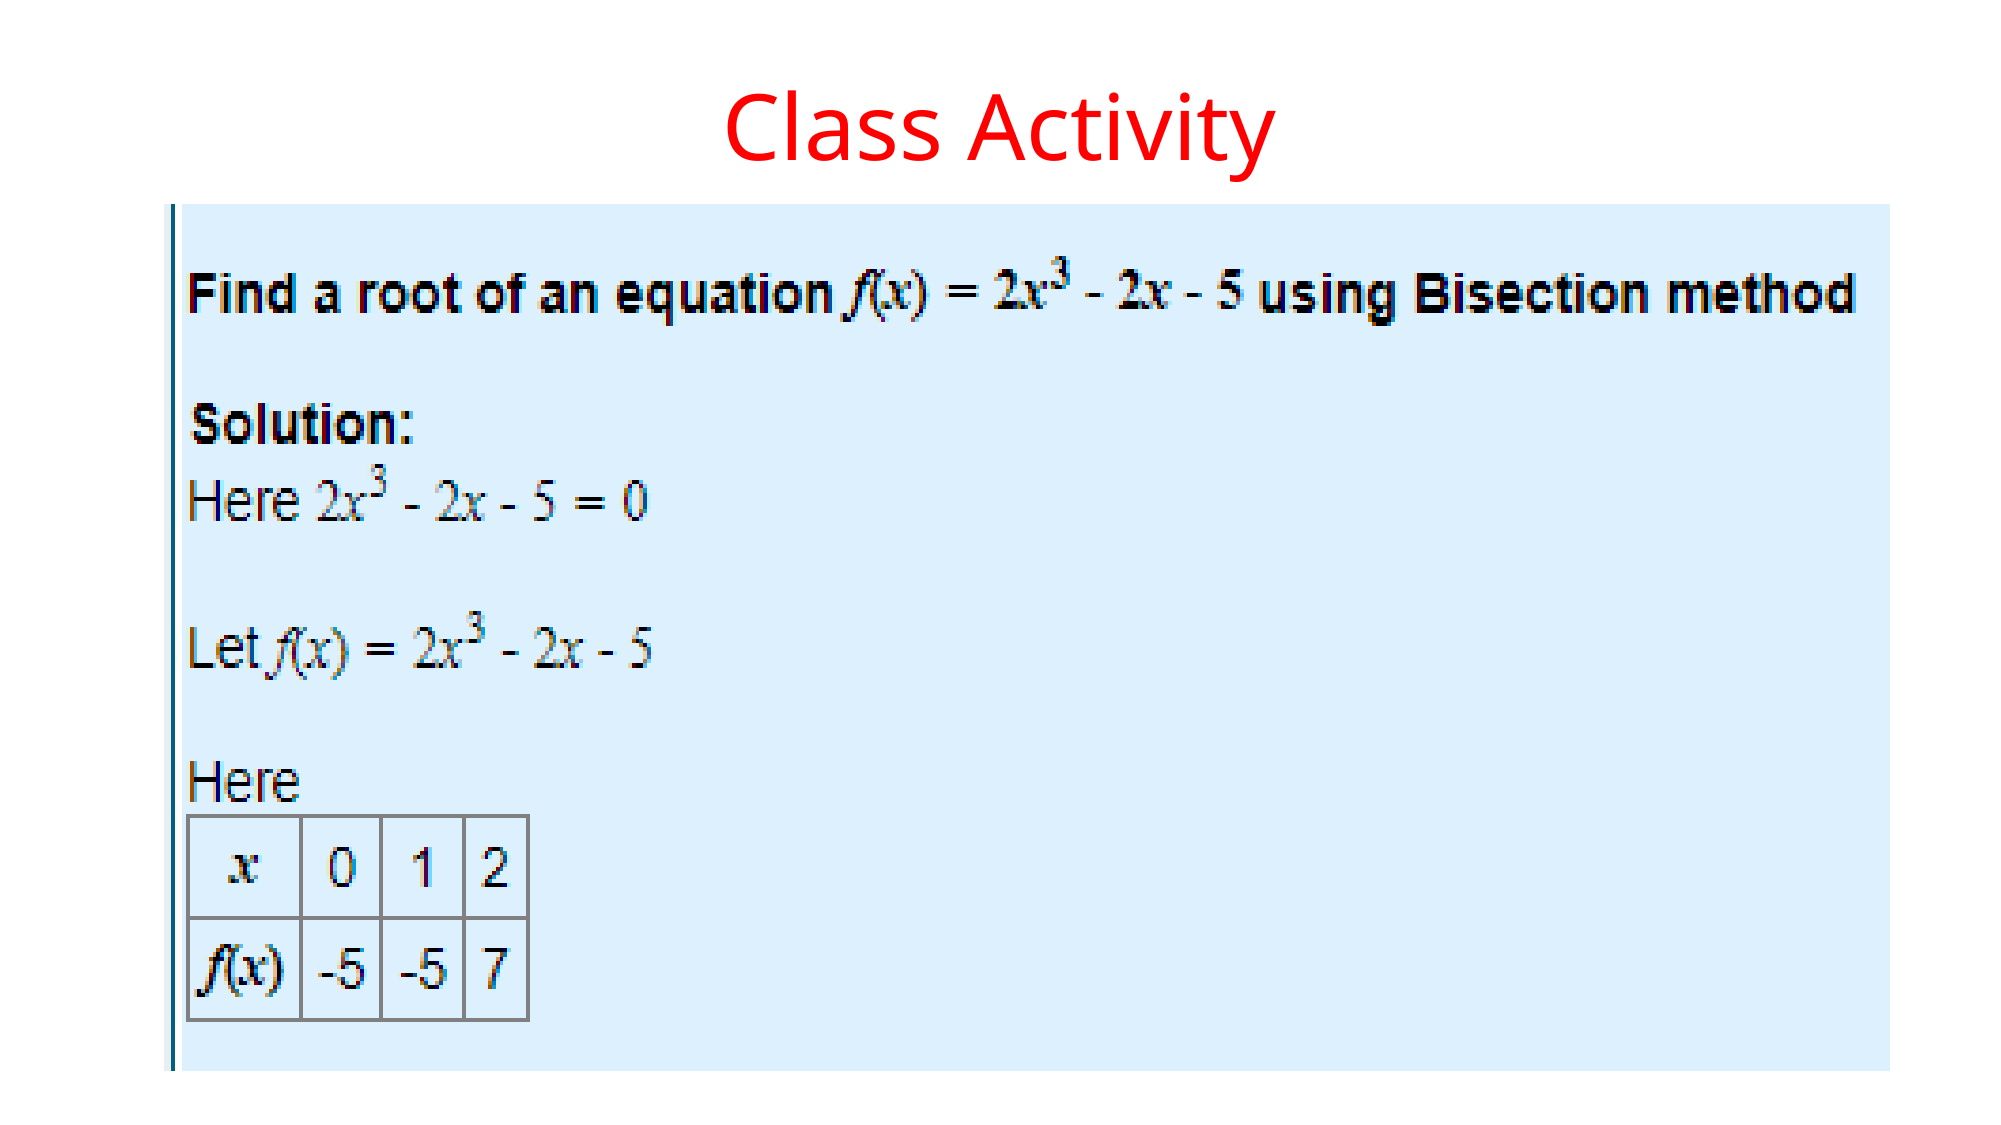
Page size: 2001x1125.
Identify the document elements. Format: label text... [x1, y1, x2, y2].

title Class Activity [137, 57, 1863, 205]
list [164, 204, 1890, 1071]
